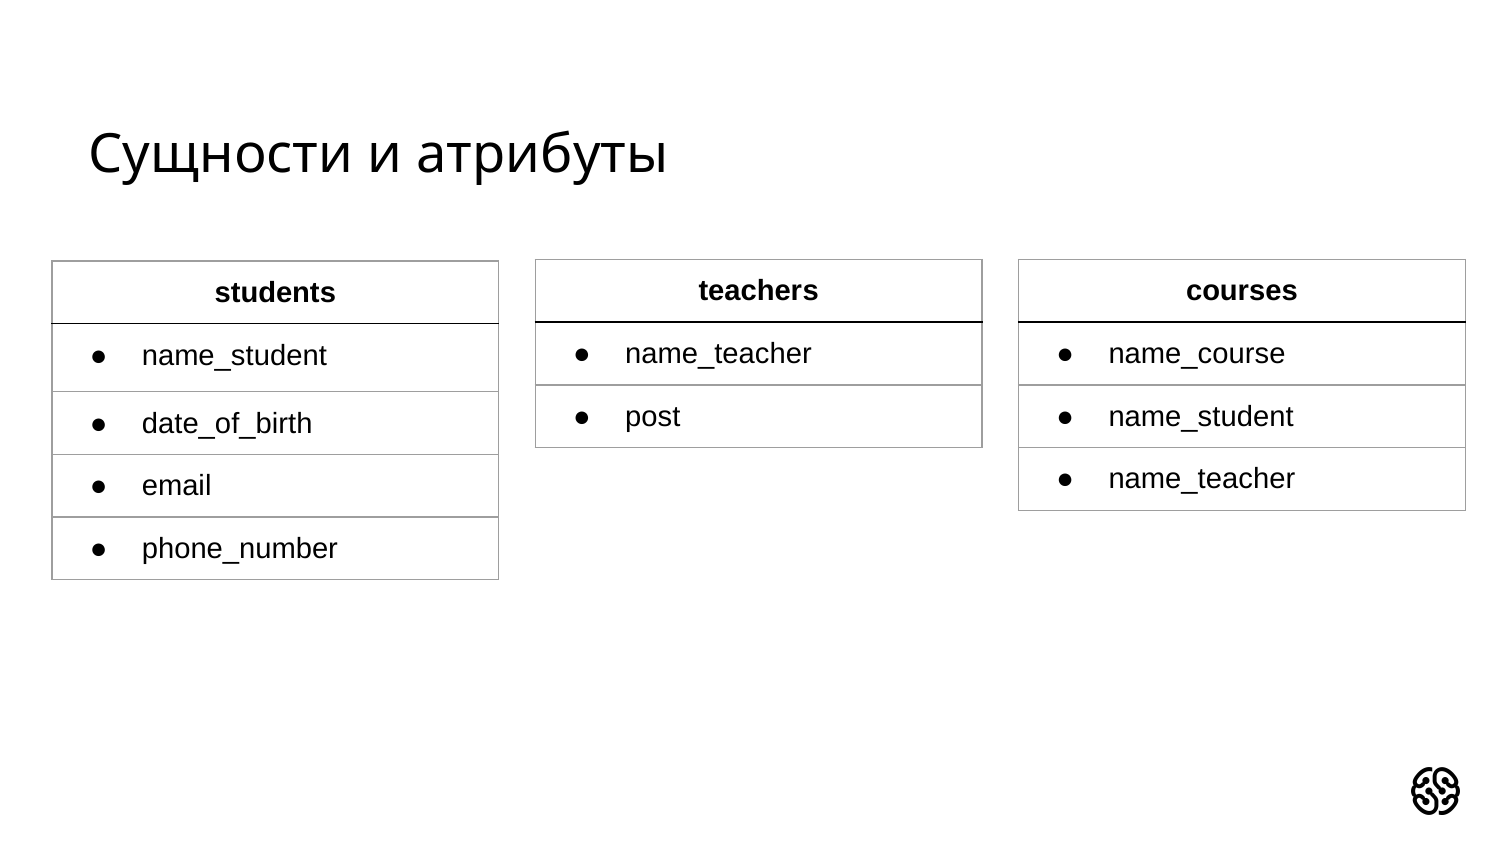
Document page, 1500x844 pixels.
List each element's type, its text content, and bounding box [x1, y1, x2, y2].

table_cell date_of_birth [53, 392, 498, 454]
table_cell email [53, 455, 498, 516]
picture [1411, 767, 1460, 815]
table_cell name_teacher [1019, 448, 1465, 510]
table_header teachers [536, 260, 981, 321]
table_cell name_course [1019, 323, 1465, 384]
table_header students [53, 262, 498, 323]
table_cell name_student [53, 324, 498, 391]
table_cell phone_number [53, 518, 498, 579]
table_header courses [1019, 260, 1465, 321]
table_cell name_teacher [536, 323, 981, 384]
table_cell post [536, 386, 981, 447]
table_cell name_student [1019, 386, 1465, 447]
title Сущности и атрибуты [88, 118, 1194, 265]
